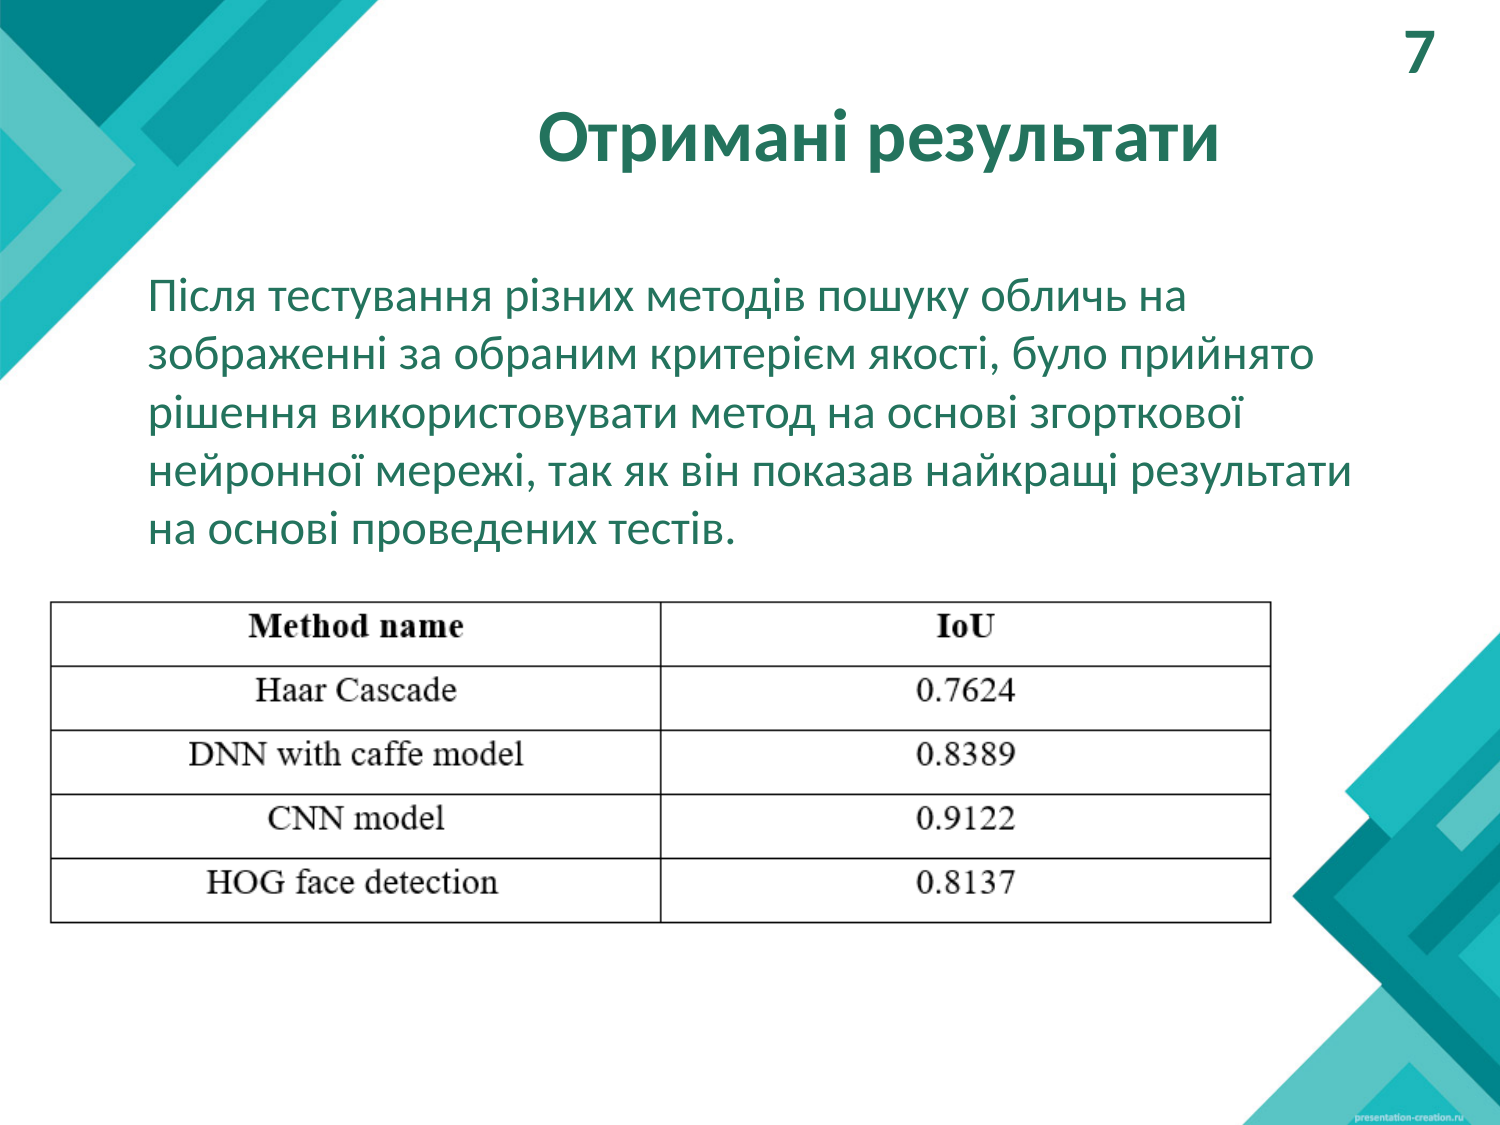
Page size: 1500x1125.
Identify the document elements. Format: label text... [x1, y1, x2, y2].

title Отримані результати [277, 31, 1483, 233]
text_box 7 [1340, 0, 1500, 94]
picture [0, 0, 1500, 1125]
list Після тестування різних методів пошуку обличь на зображенні за обраним критерієм якості, було прийнято рішення використовувати метод на основі згорткової нейронної мережі, так як він показав найкращі результати на основі проведених тестів. [132, 255, 1421, 563]
